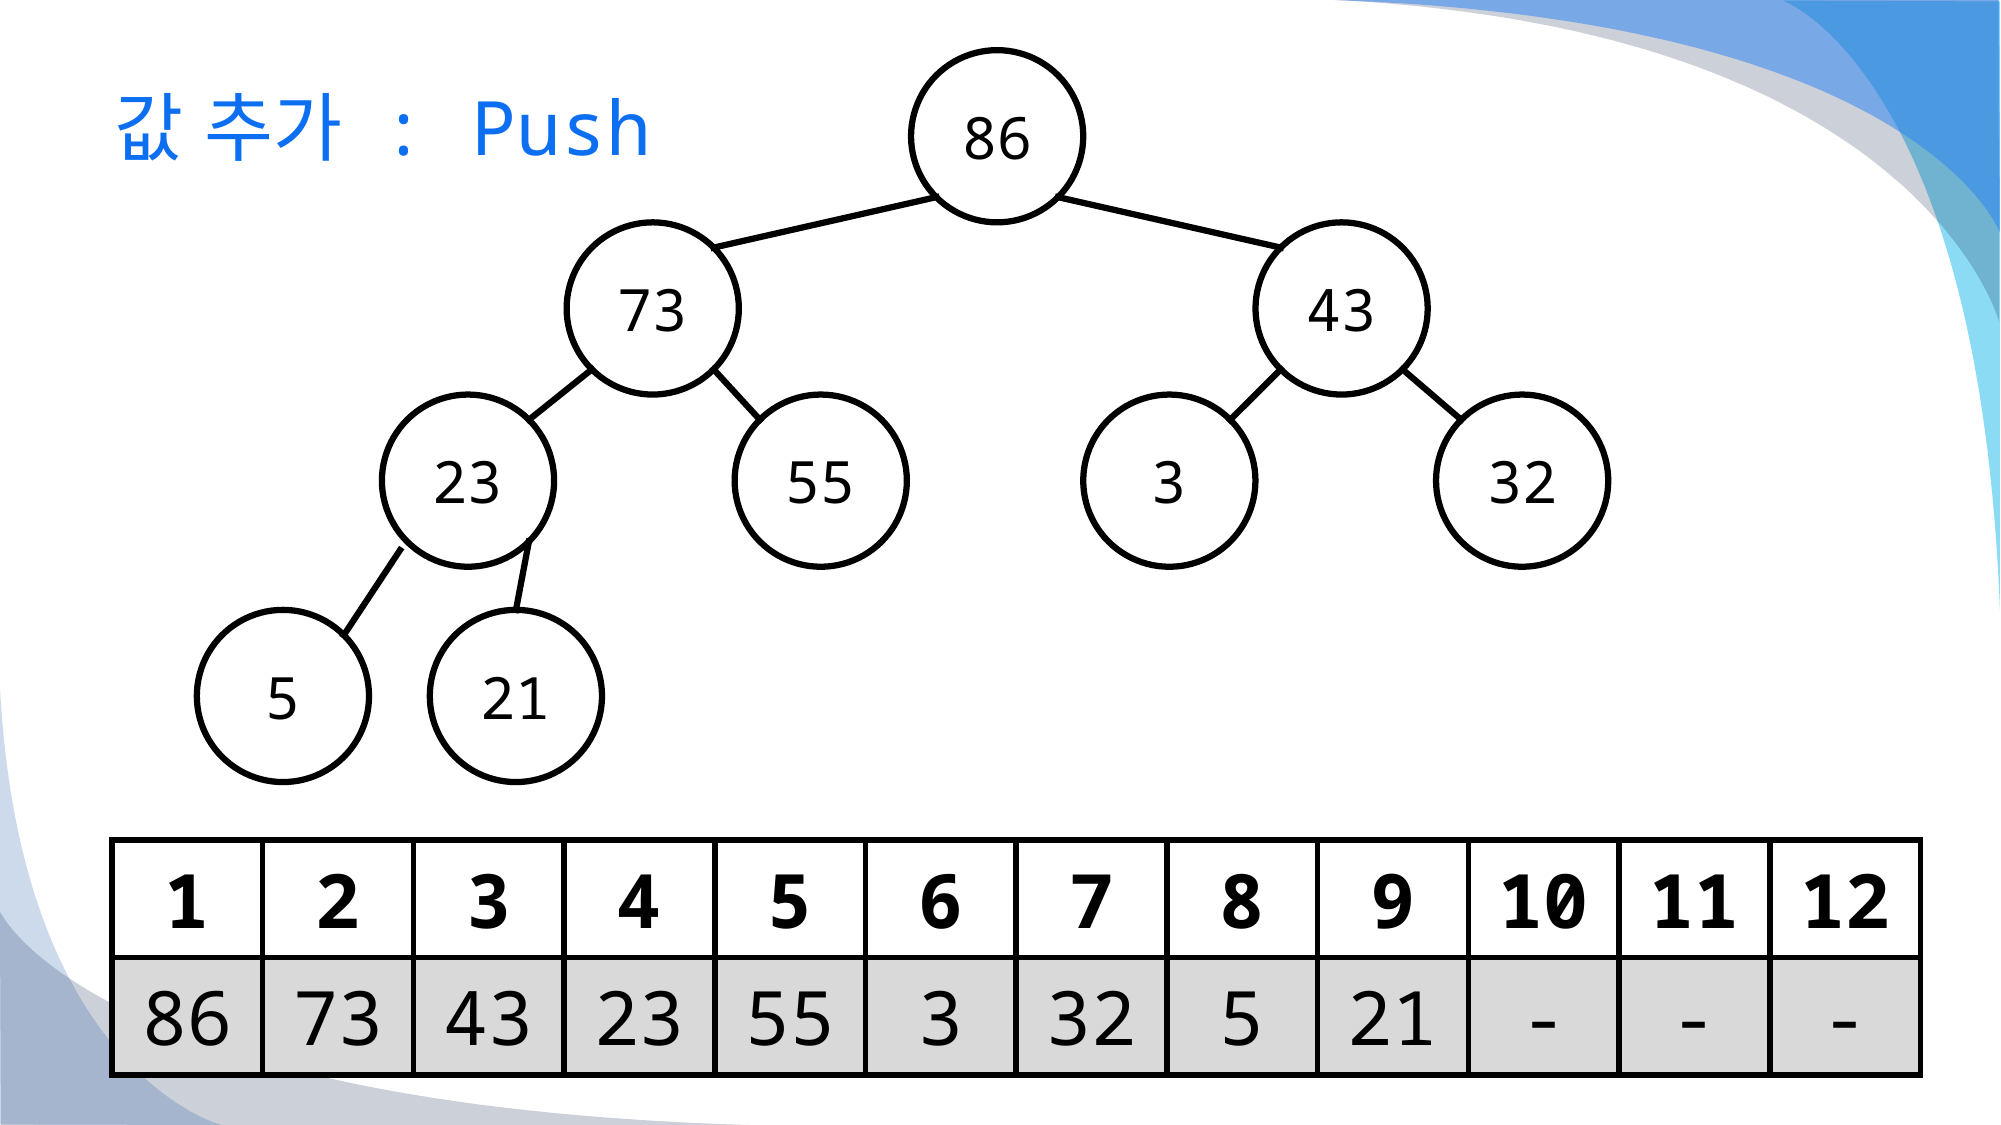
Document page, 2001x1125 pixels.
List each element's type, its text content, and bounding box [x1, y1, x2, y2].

text_box 5 [195, 608, 371, 784]
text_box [528, 368, 593, 421]
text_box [1057, 196, 1282, 249]
text_box 3 [1082, 393, 1257, 568]
text_box 73 [565, 221, 740, 396]
table_header 12 [1773, 843, 1918, 955]
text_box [712, 368, 761, 421]
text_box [1401, 368, 1463, 421]
table_header 10 [1471, 843, 1616, 955]
text_box 값 추가 : Push [99, 50, 979, 202]
table_cell 21 [1320, 960, 1466, 1072]
table_header 6 [868, 843, 1013, 955]
text_box 21 [428, 608, 604, 784]
table_cell 32 [1019, 960, 1164, 1072]
table_header 9 [1320, 843, 1466, 955]
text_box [712, 196, 937, 249]
text_box 값 추가 : Push [1016, 50, 1900, 202]
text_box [343, 549, 401, 636]
table_cell - [1773, 960, 1918, 1072]
text_box 86 [910, 49, 1085, 224]
table_header 11 [1622, 843, 1767, 955]
text_box 32 [1435, 393, 1610, 568]
table_header 8 [1170, 843, 1315, 955]
table_cell 43 [416, 960, 561, 1072]
table_header 2 [265, 843, 411, 955]
table_cell - [1471, 960, 1616, 1072]
table_cell 86 [115, 960, 260, 1072]
table_cell - [1622, 960, 1767, 1072]
table_header 7 [1019, 843, 1164, 955]
text_box 55 [733, 393, 908, 568]
table_header 3 [416, 843, 561, 955]
table_header 1 [115, 843, 260, 955]
table_cell 3 [868, 960, 1013, 1072]
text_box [515, 540, 530, 611]
text_box 23 [380, 393, 556, 568]
table_header 5 [718, 843, 863, 955]
table_cell 73 [265, 960, 411, 1072]
table_cell 5 [1170, 960, 1315, 1072]
table_header 4 [567, 843, 712, 955]
table_cell 55 [718, 960, 863, 1072]
text_box 43 [1254, 221, 1429, 396]
table_cell 23 [567, 960, 712, 1072]
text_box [1229, 368, 1282, 421]
